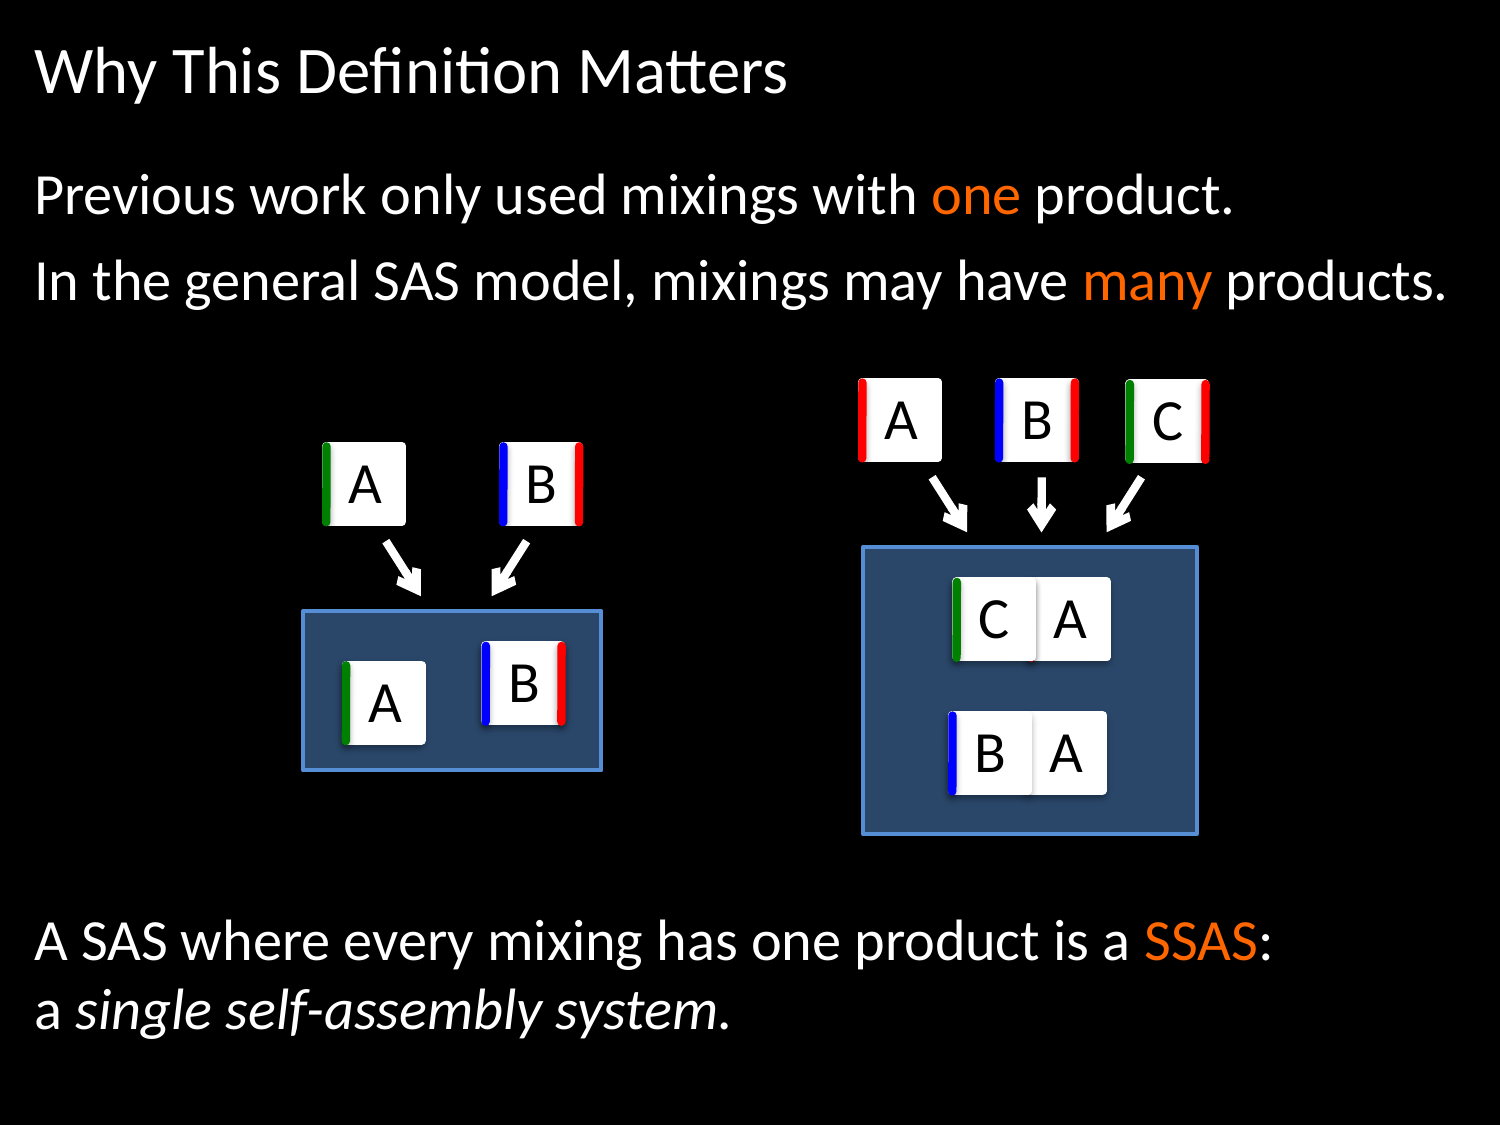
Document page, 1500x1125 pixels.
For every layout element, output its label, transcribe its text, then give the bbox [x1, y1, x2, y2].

text_box Previous work only used mixings with one product. [19, 148, 1419, 232]
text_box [19, 234, 1500, 835]
text_box A SAS where every mixing has one product is a SSAS: a single self-assembly system. [19, 894, 1419, 1049]
text_box Why This Definition Matters [19, 19, 1369, 114]
